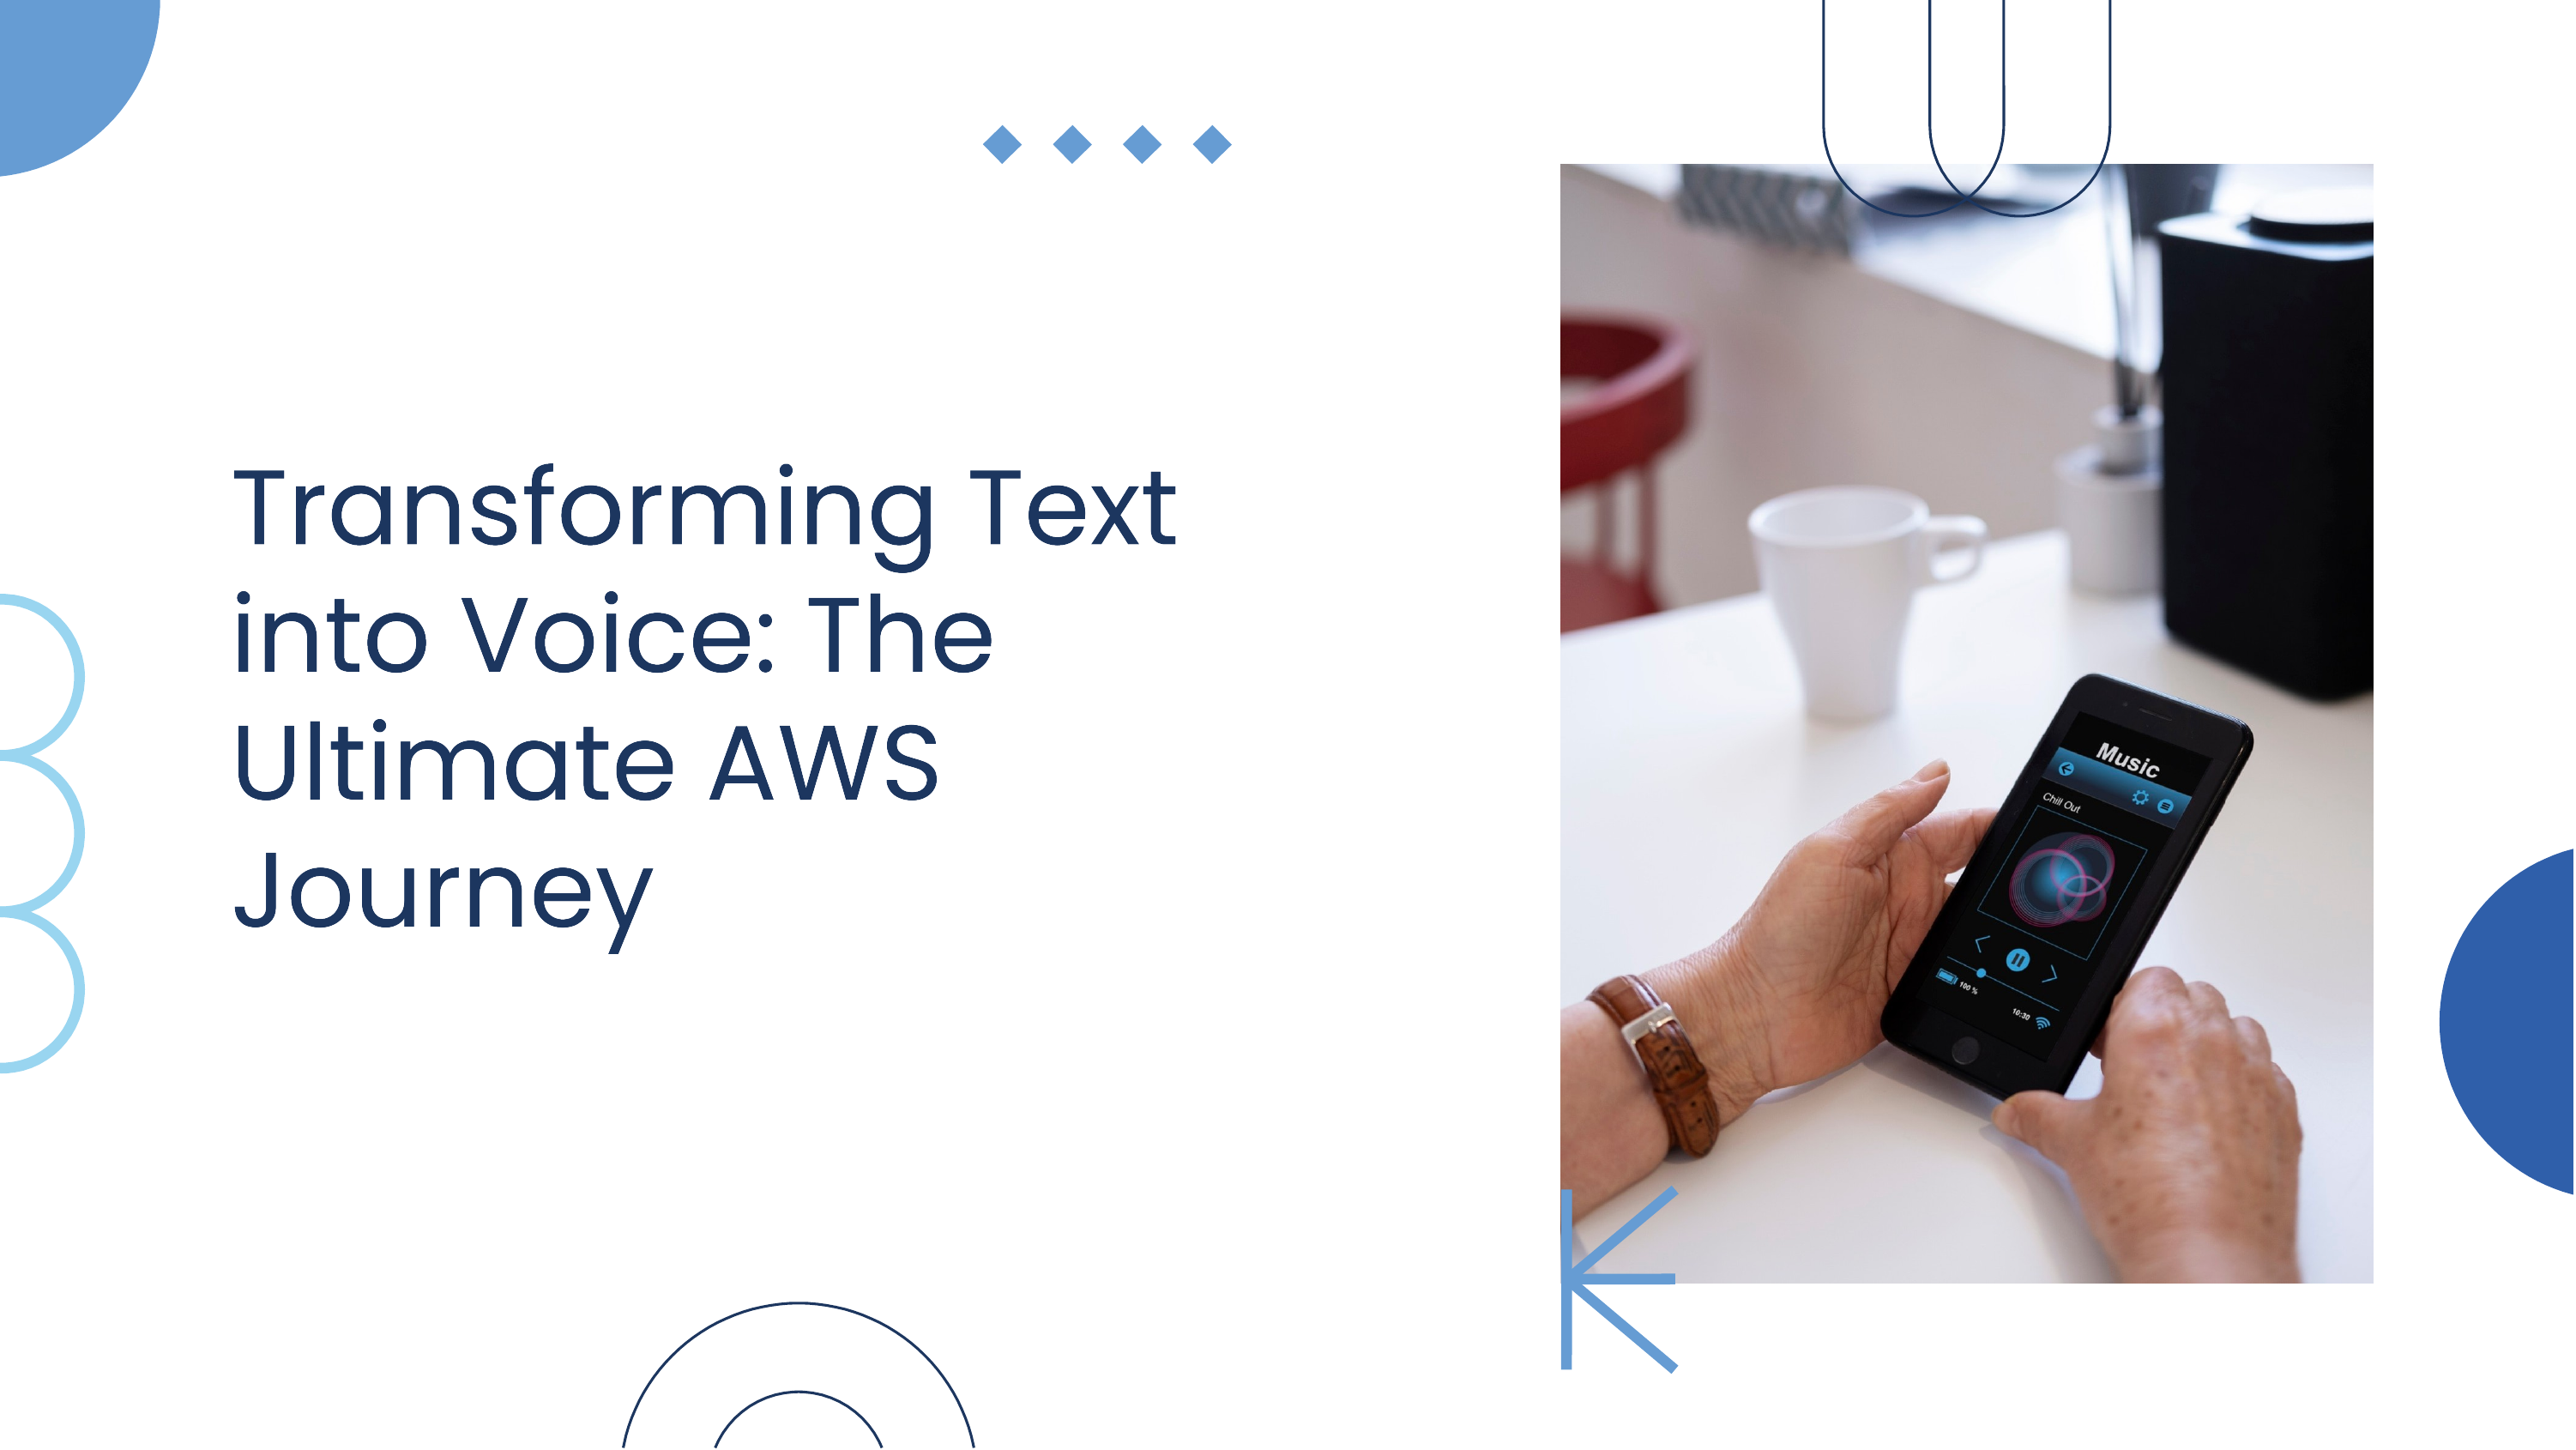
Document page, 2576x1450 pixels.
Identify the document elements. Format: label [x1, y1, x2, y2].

picture [230, 432, 1180, 964]
text_box [2439, 849, 2573, 1195]
text_box [1823, 0, 2110, 162]
text_box [1122, 124, 1162, 165]
text_box [623, 1302, 974, 1448]
text_box [0, 599, 80, 1069]
text_box [1053, 124, 1092, 165]
text_box [982, 124, 1023, 165]
picture [1560, 164, 2374, 1284]
text_box [1192, 124, 1232, 165]
text_box [0, 0, 160, 177]
